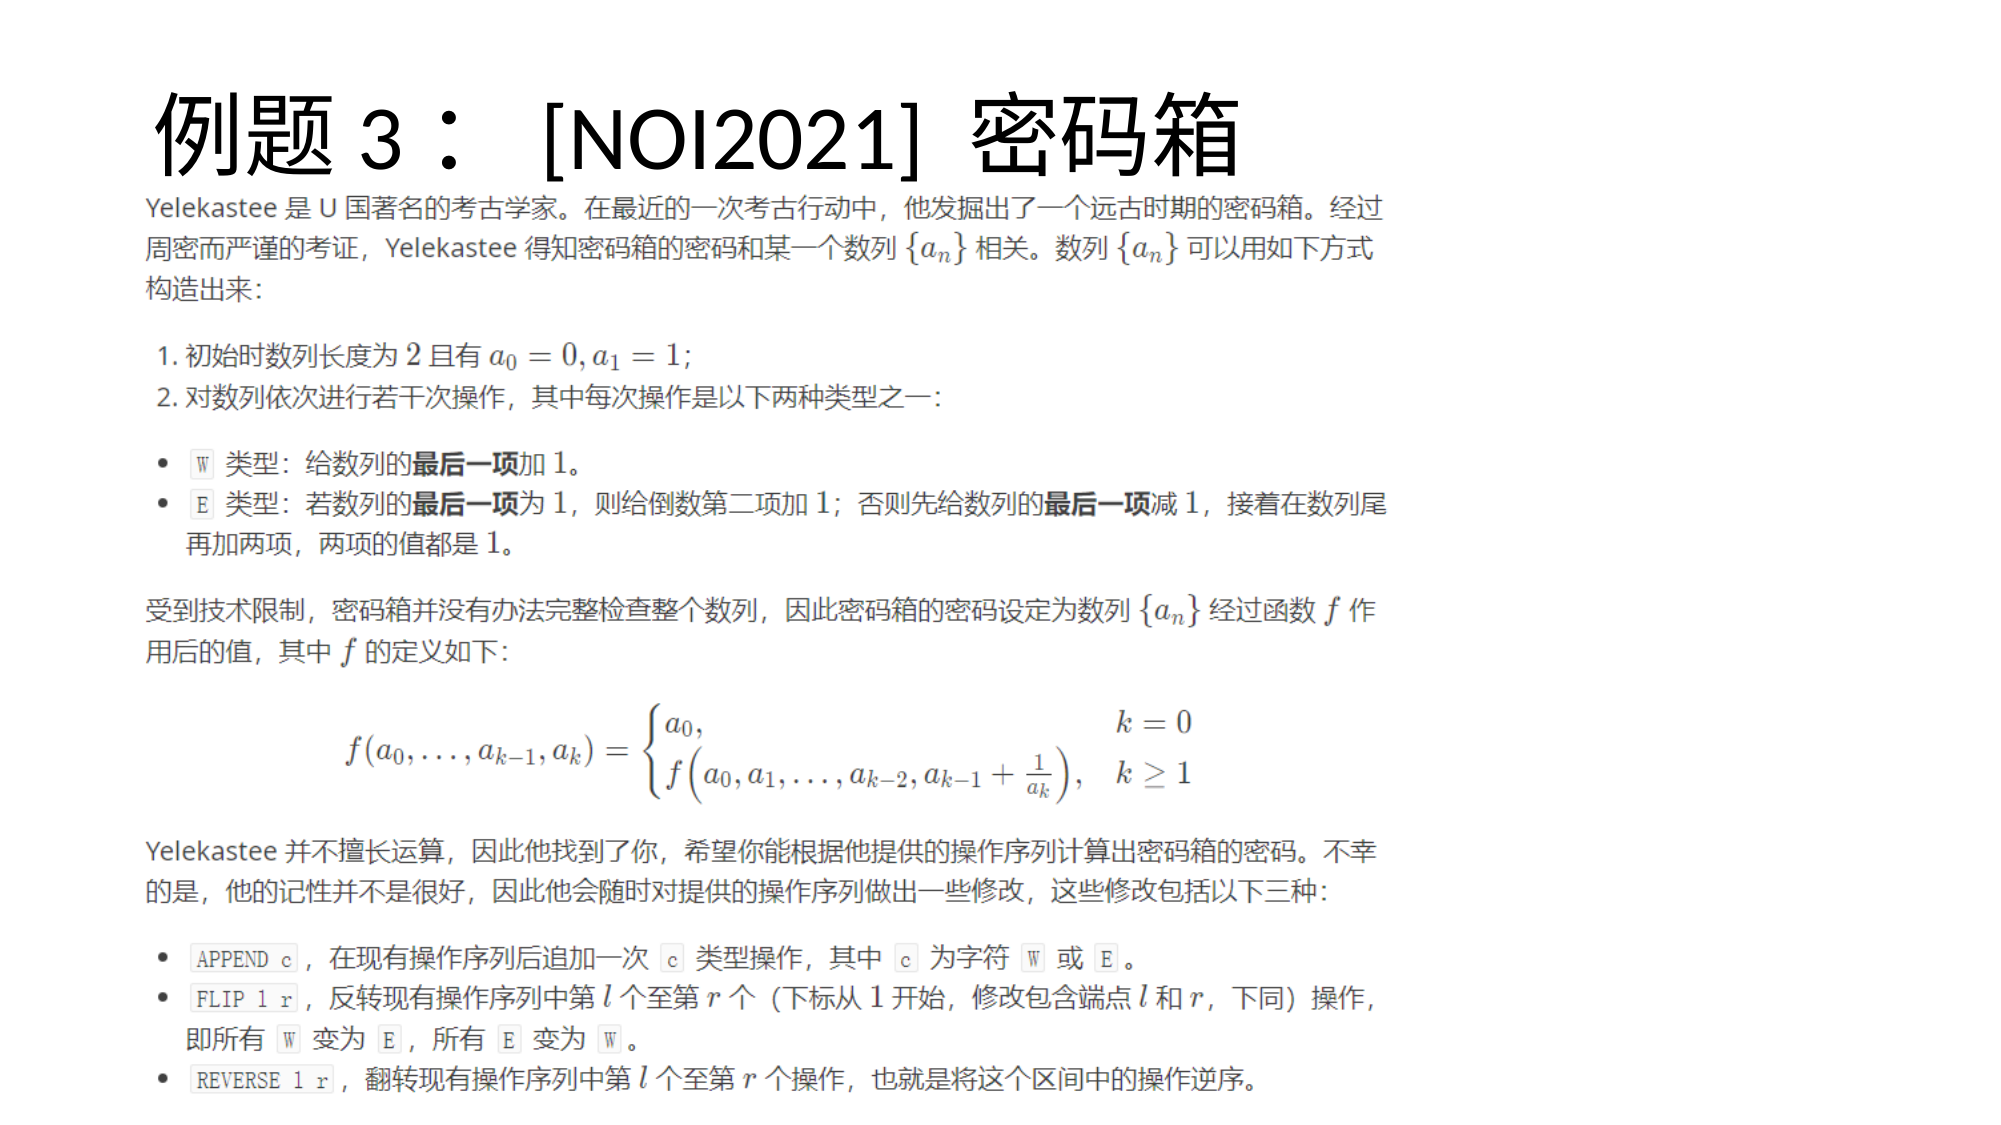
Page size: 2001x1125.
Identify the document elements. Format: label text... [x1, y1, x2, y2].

picture [137, 188, 1398, 1103]
title 例题3：[NOI2021] 密码箱 [137, 31, 1863, 249]
